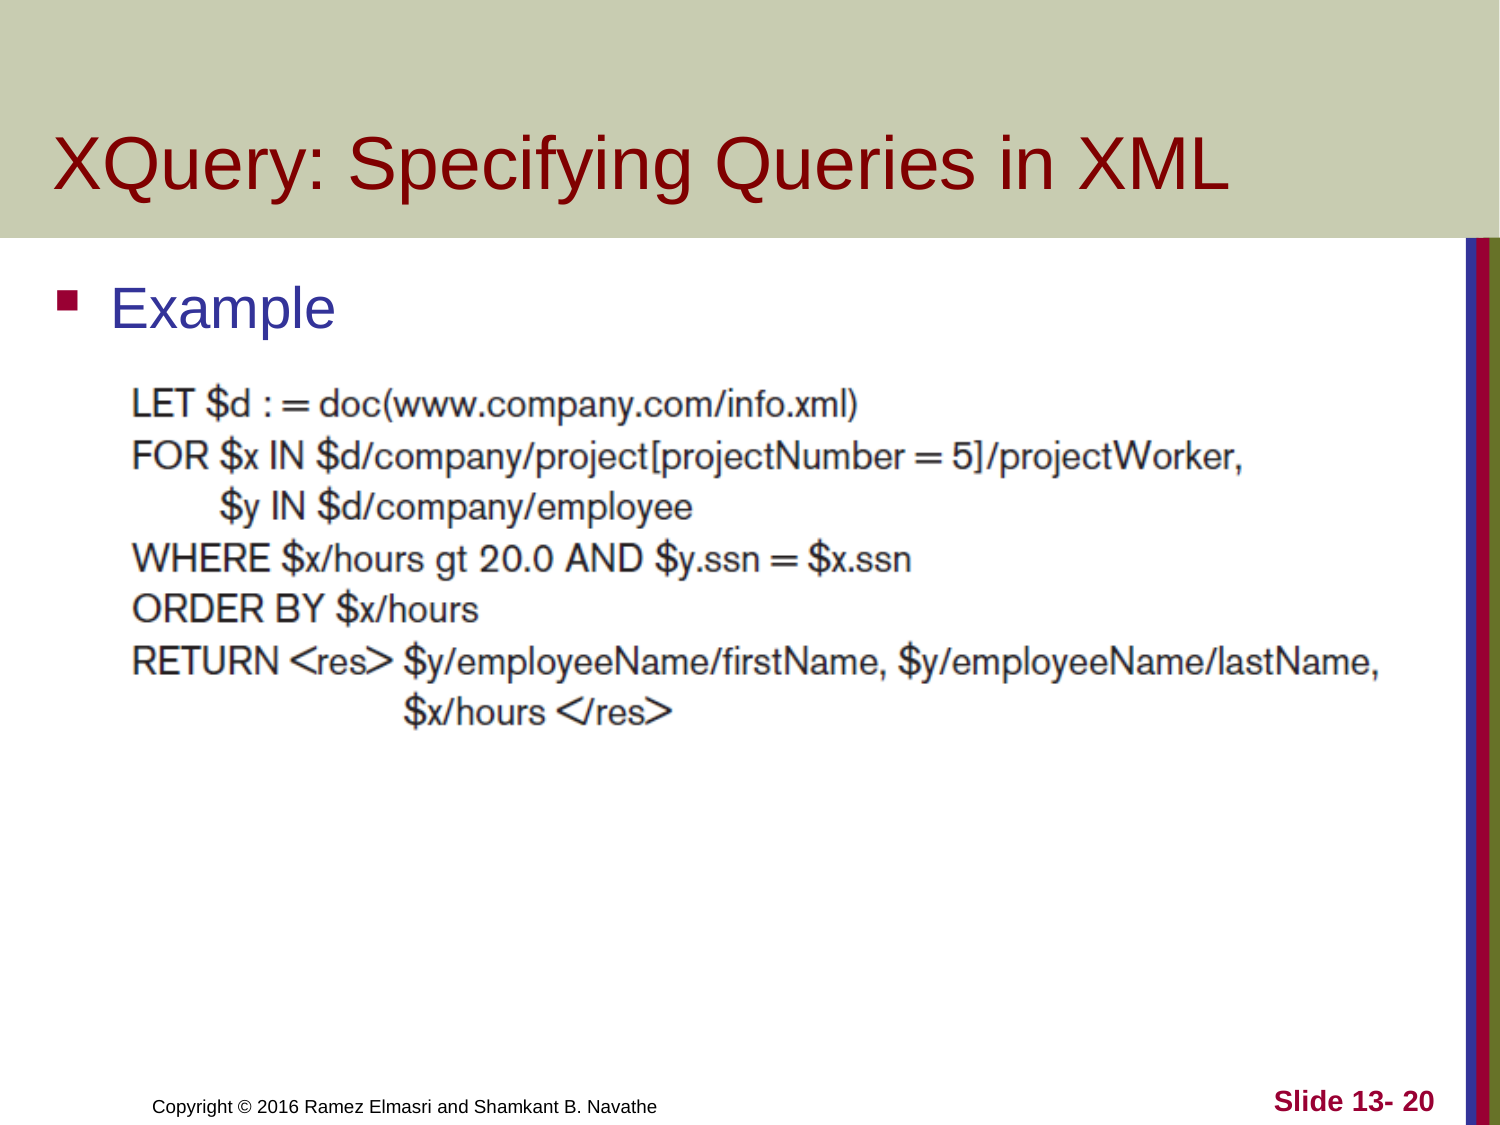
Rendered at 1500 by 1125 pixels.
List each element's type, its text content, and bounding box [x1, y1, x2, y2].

slide_number Slide 13- 20 [1137, 1049, 1451, 1125]
list Example [39, 262, 1400, 1013]
title XQuery: Specifying Queries in XML [37, 49, 1317, 213]
picture [112, 374, 1416, 738]
